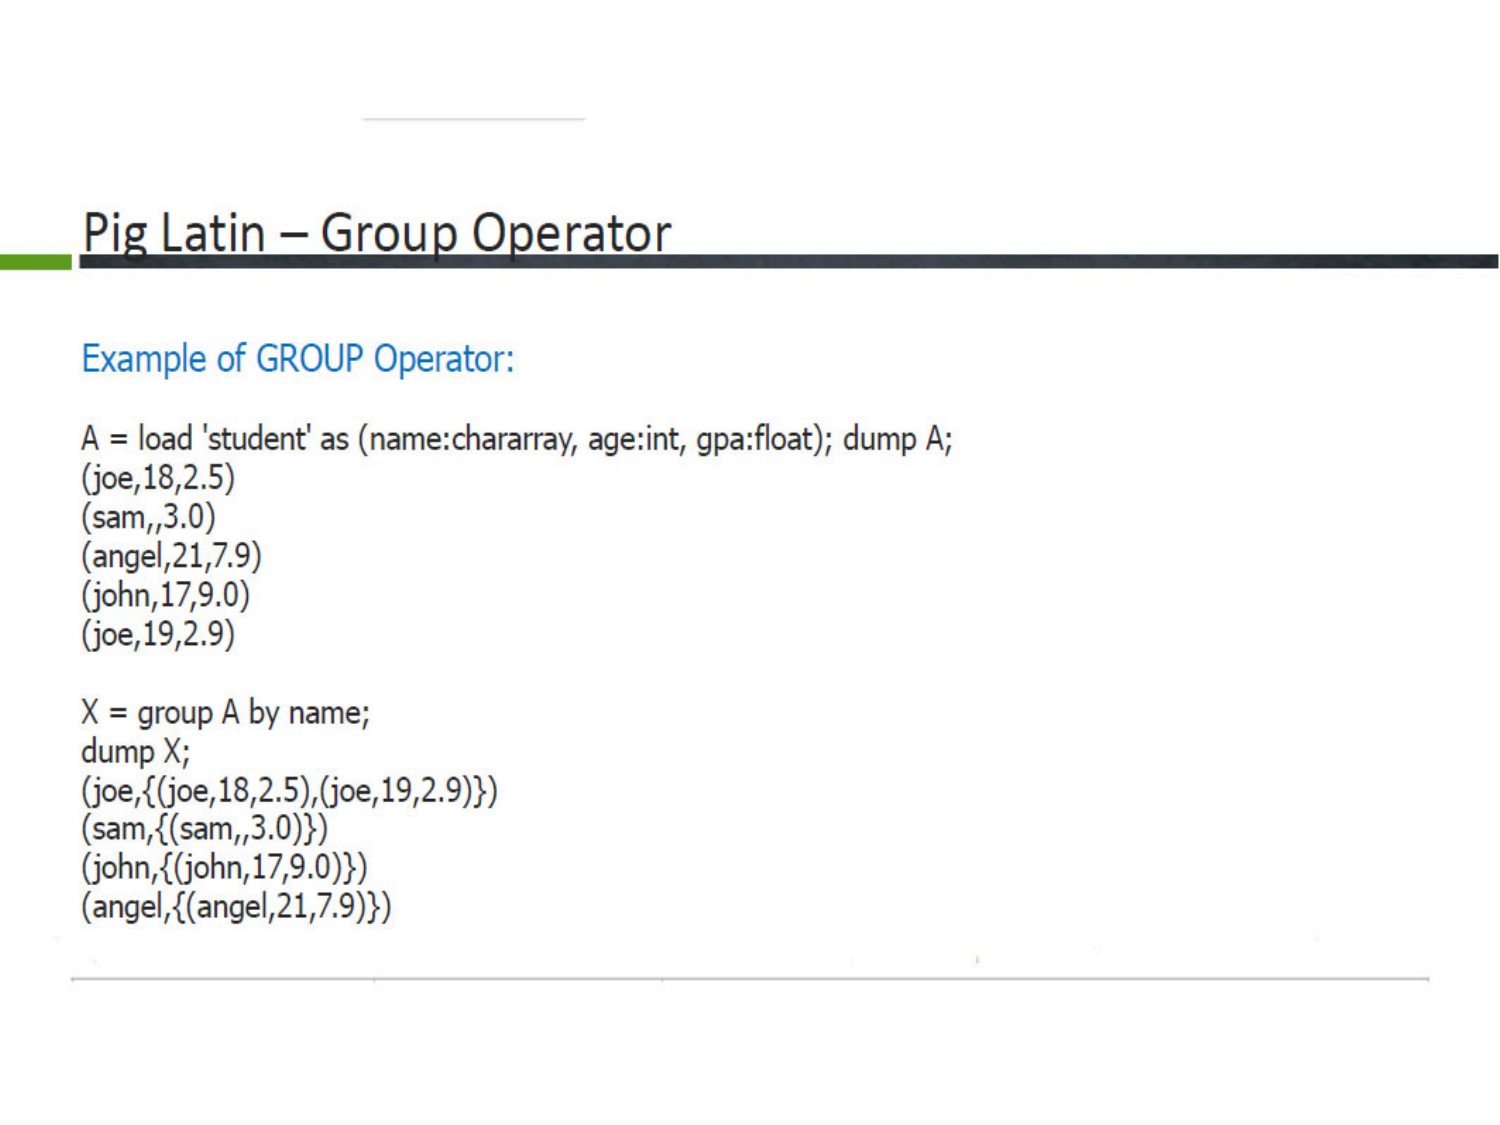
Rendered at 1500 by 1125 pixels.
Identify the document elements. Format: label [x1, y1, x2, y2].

picture [0, 117, 1500, 1008]
